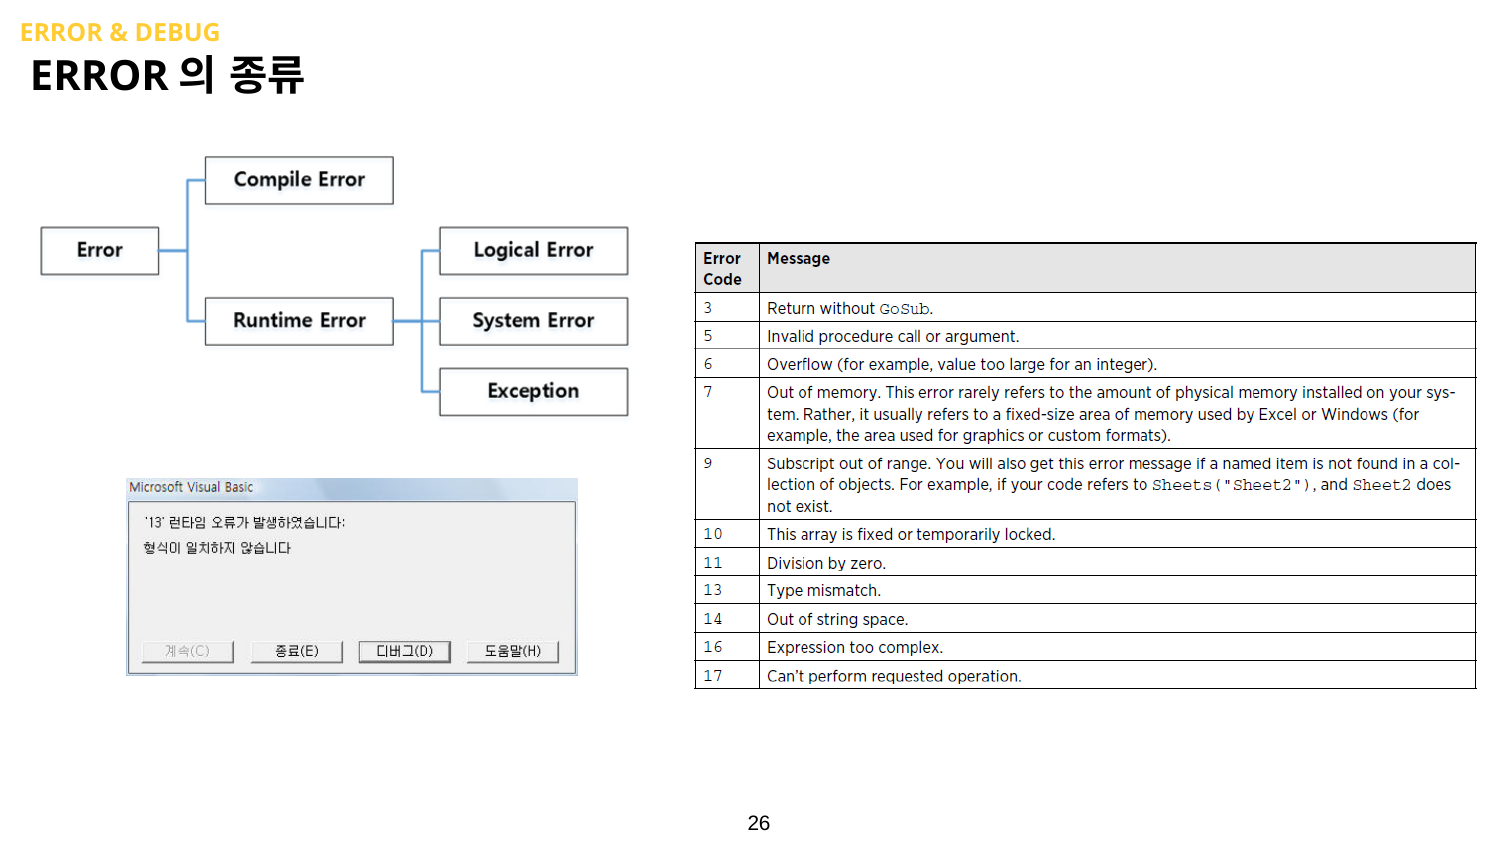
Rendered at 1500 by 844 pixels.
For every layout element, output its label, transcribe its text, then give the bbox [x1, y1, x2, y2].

picture [690, 238, 1479, 689]
list Error & Debug [19, 16, 1461, 43]
title eRROR의 종류 [29, 48, 1471, 91]
picture [33, 147, 635, 423]
picture [126, 478, 578, 676]
